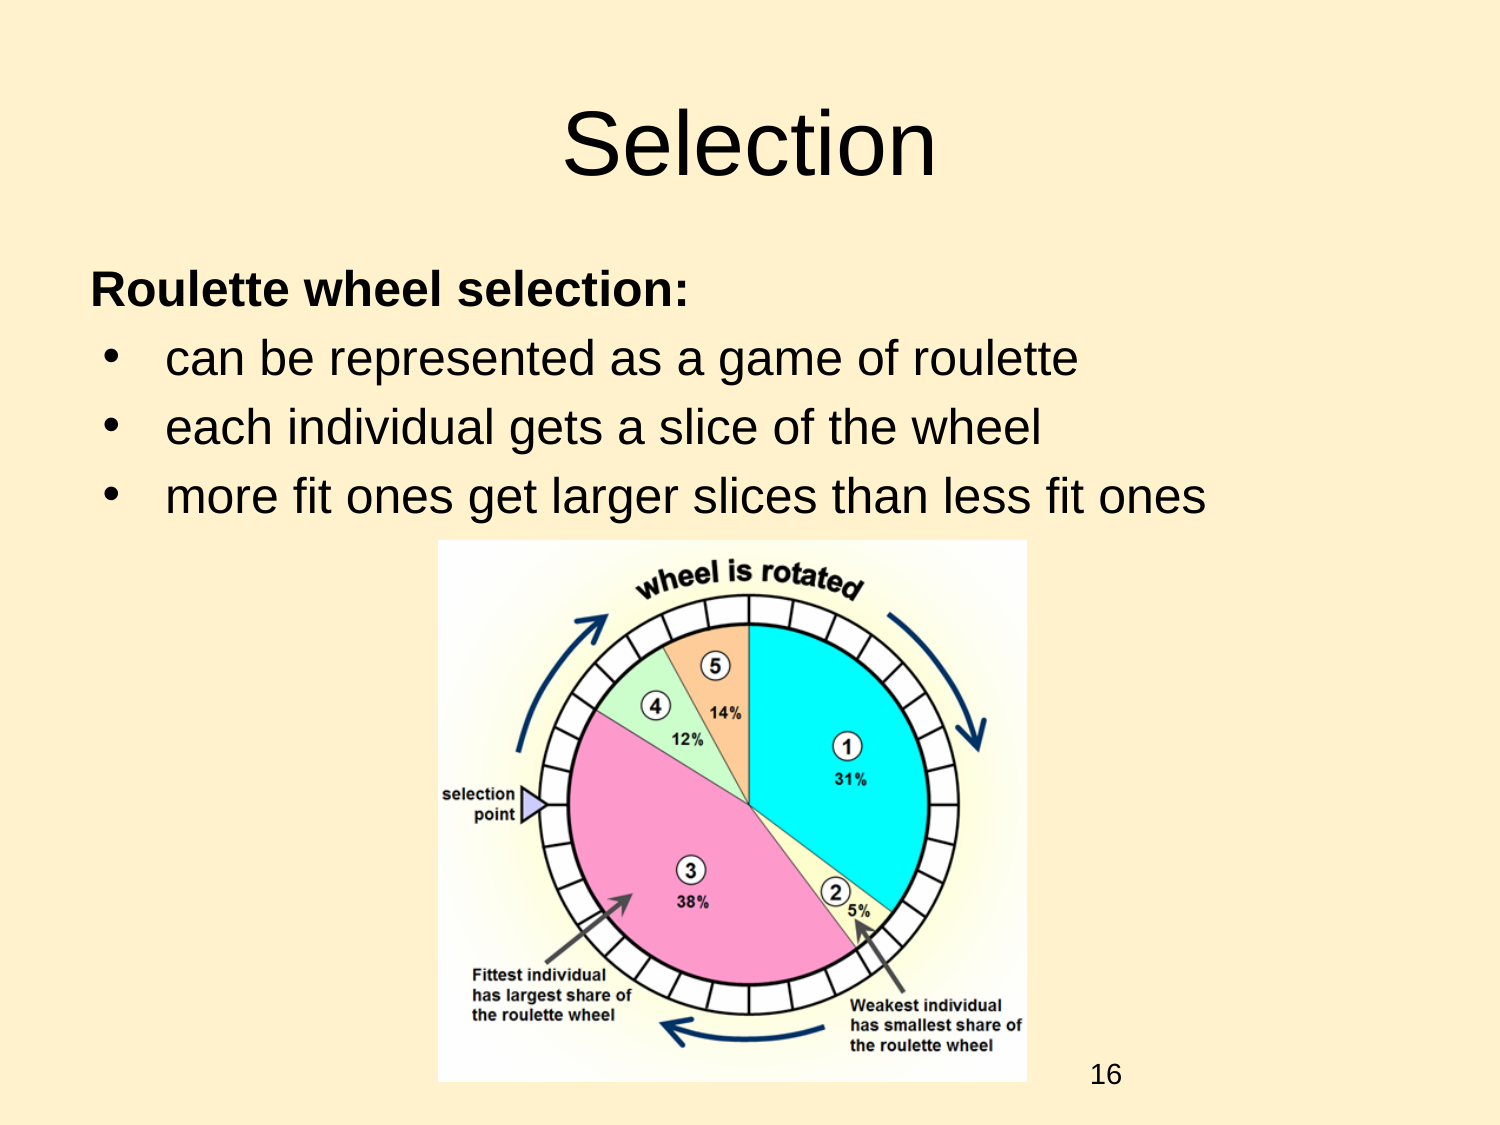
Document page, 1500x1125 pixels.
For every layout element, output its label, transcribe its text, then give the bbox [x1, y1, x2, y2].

list Roulette wheel selection: can be represented as a game of roulette each individual gets a slice of the wheel more fit ones get larger slices than less fit ones [75, 232, 1425, 1005]
picture [438, 540, 1027, 1083]
title Selection [75, 45, 1425, 232]
slide_number ‹#› [1074, 1042, 1425, 1103]
